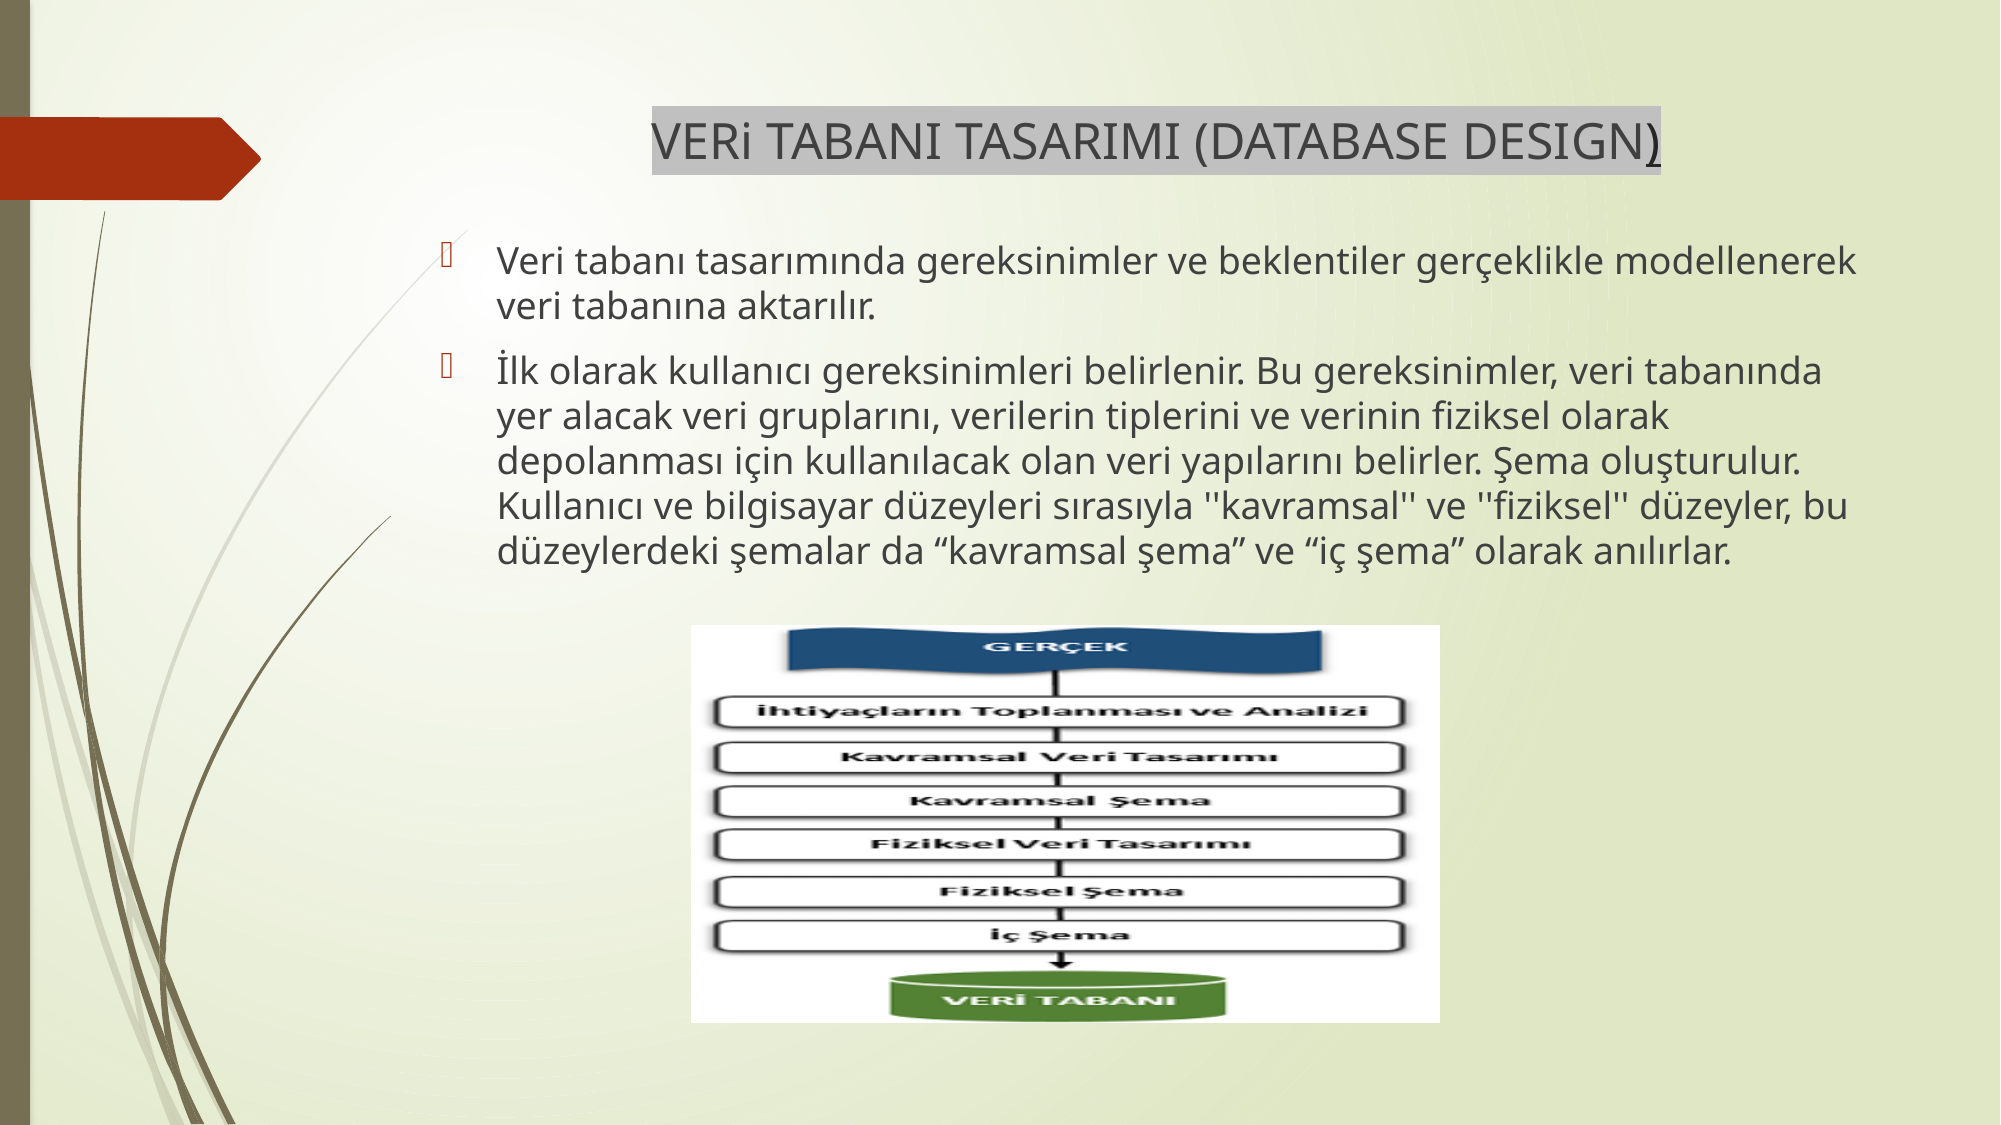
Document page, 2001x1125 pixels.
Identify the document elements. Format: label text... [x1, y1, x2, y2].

list Veri tabanı tasarımında gereksinimler ve beklentiler gerçeklikle modellenerek veri tabanına aktarılır. İlk olarak kullanıcı gereksinimleri belirlenir. Bu gereksinimler, veri tabanında yer alacak veri gruplarını, verilerin tiplerini ve verinin fiziksel olarak depolanması için kullanılacak olan veri yapılarını belirler. Şema oluşturulur. Kullanıcı ve bilgisayar düzeyleri sırasıyla ''kavramsal'' ve ''fiziksel'' düzeyler, bu düzeylerdeki şemalar da “kavramsal şema” ve “iç şema” olarak anılırlar. [425, 229, 1888, 849]
picture [691, 625, 1440, 1023]
title VERi TABANI TASARIMI (DATABASE DESIGN) [425, 102, 1888, 221]
